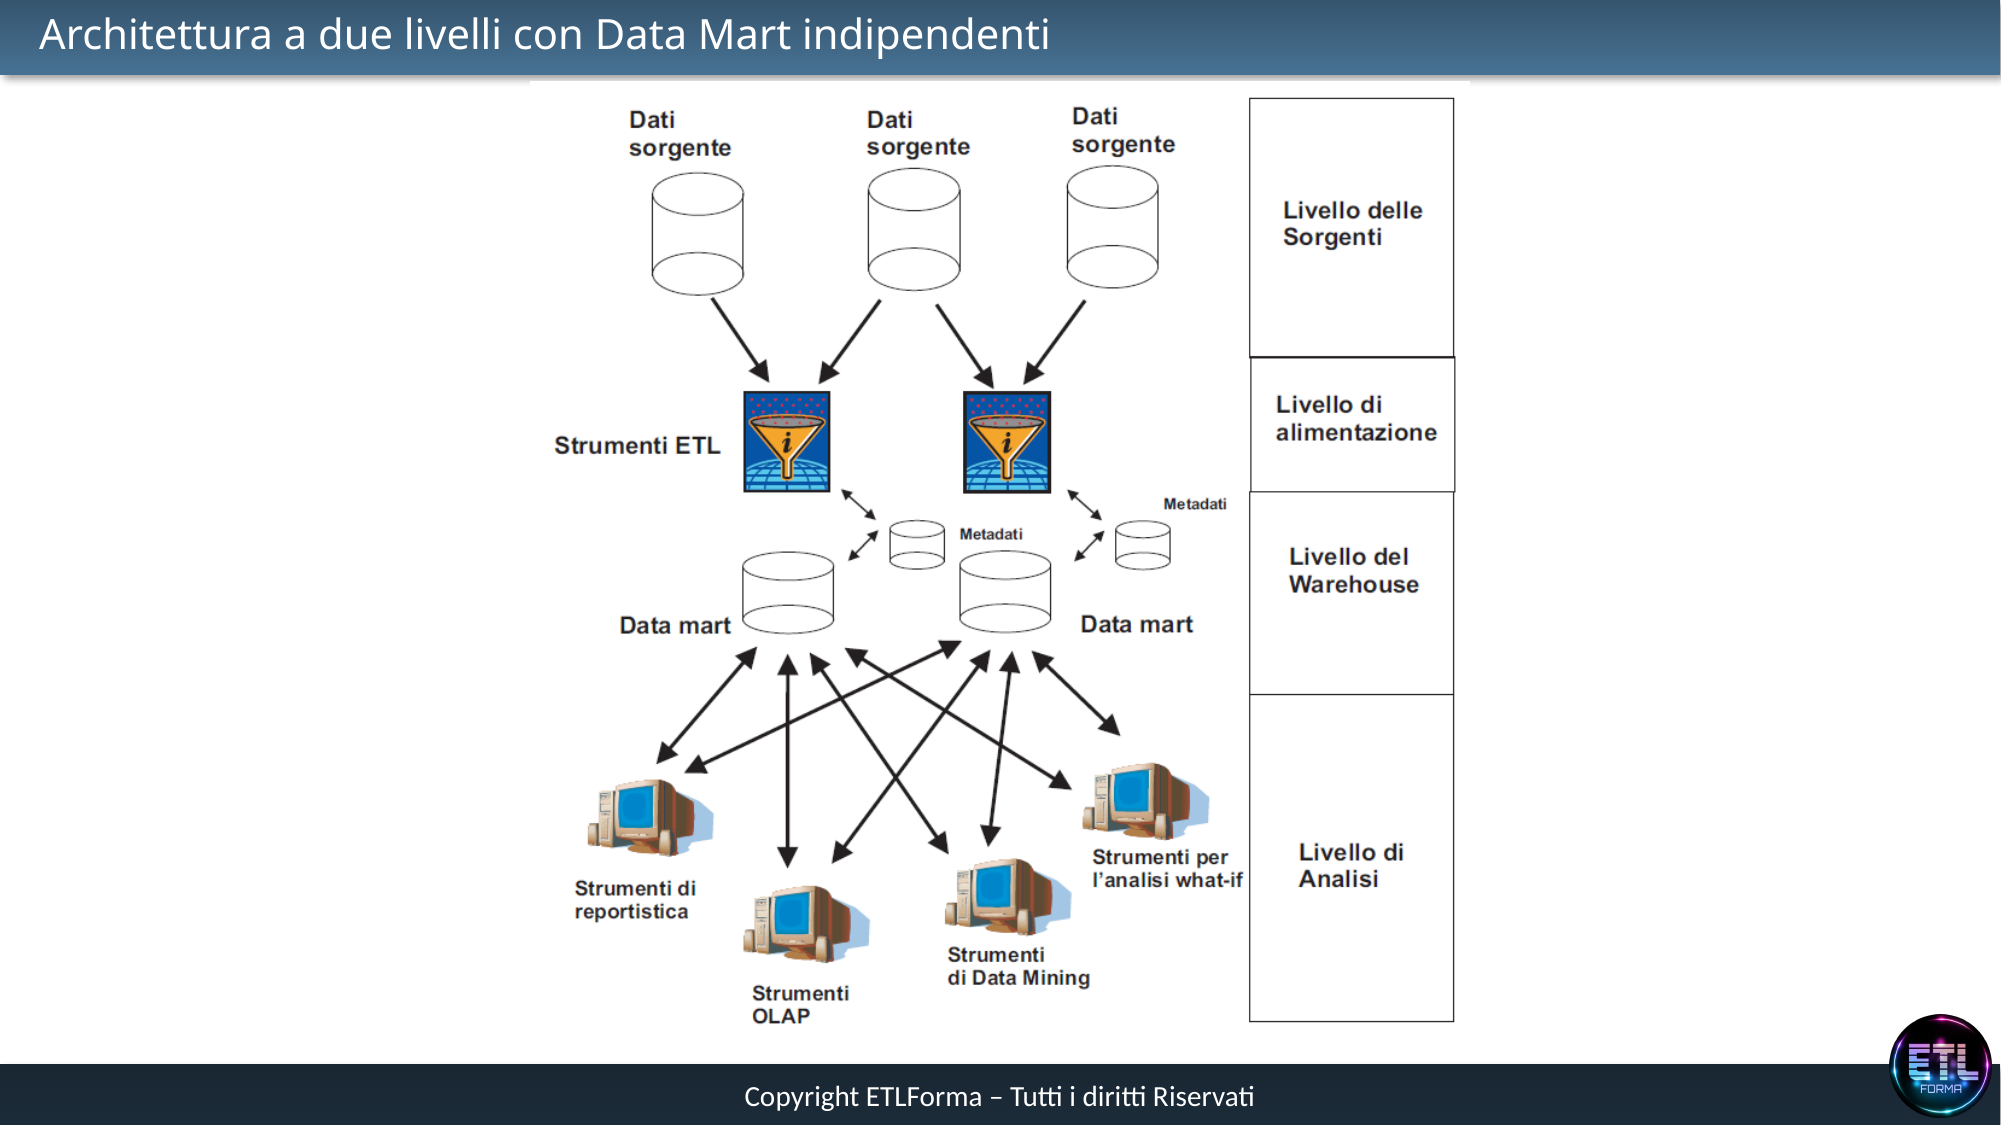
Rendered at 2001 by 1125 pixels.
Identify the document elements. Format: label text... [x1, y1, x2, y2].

picture [530, 81, 1470, 1044]
title Architettura a due livelli con Data Mart indipendenti [24, 10, 1984, 63]
picture [1889, 1014, 1992, 1118]
